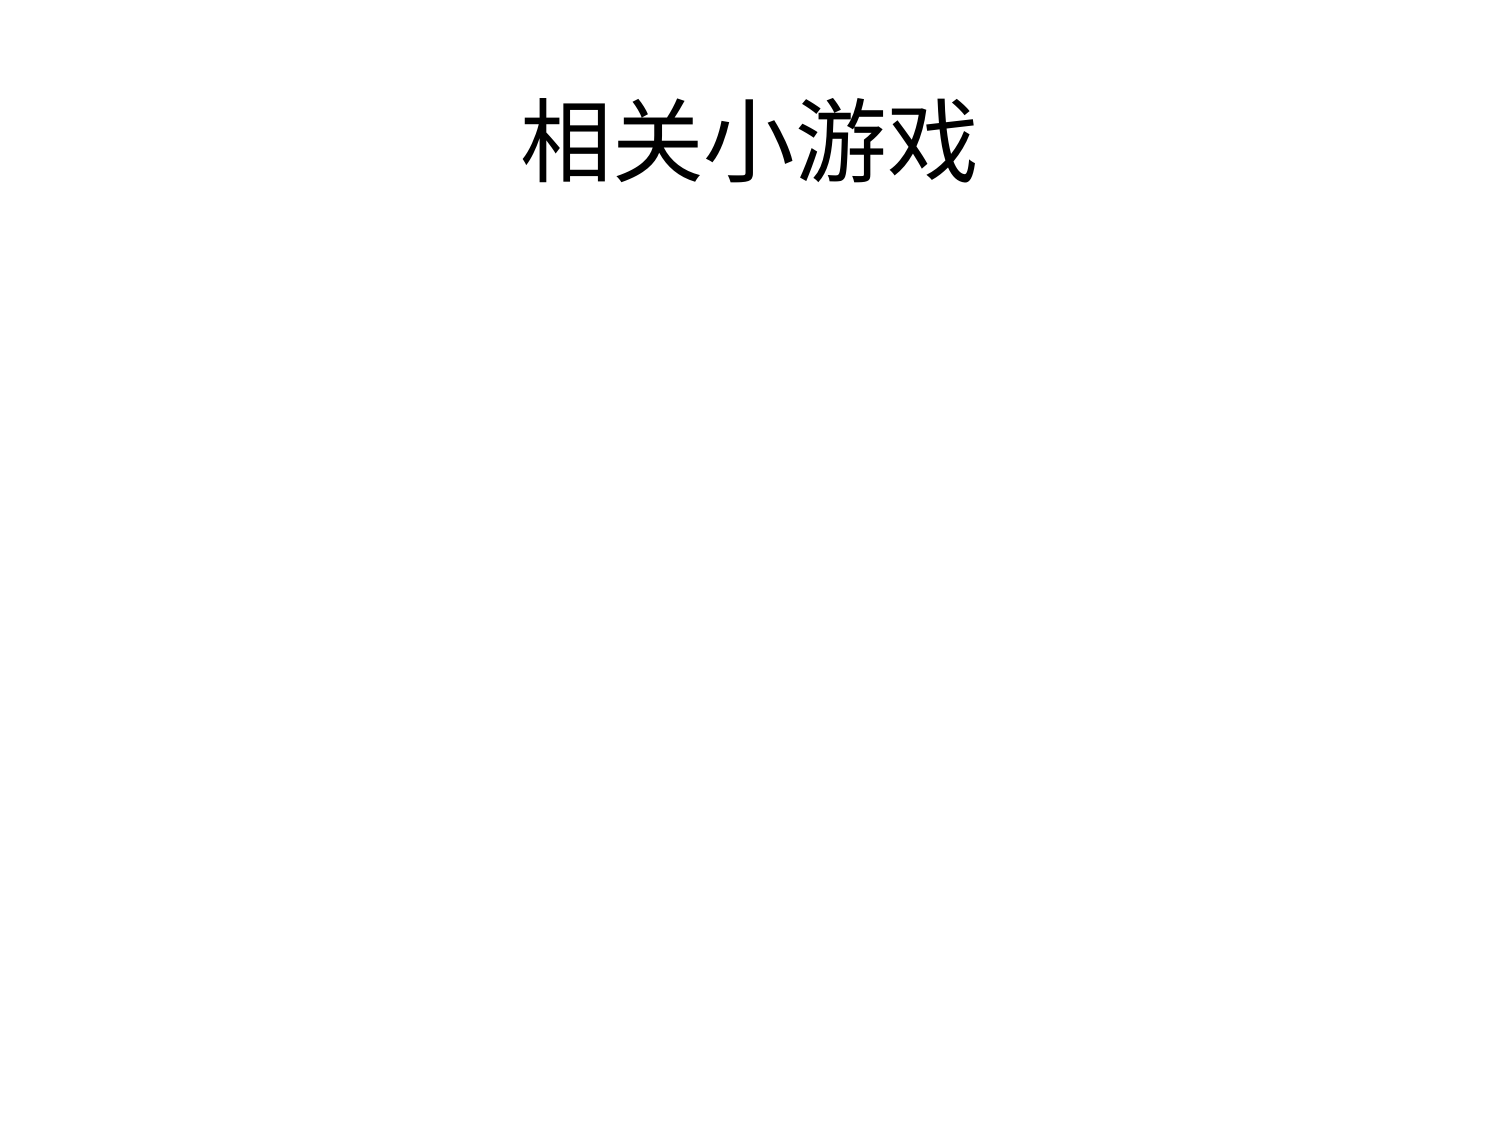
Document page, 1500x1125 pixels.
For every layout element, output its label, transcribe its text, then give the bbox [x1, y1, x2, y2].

title 相关小游戏 [75, 45, 1425, 233]
